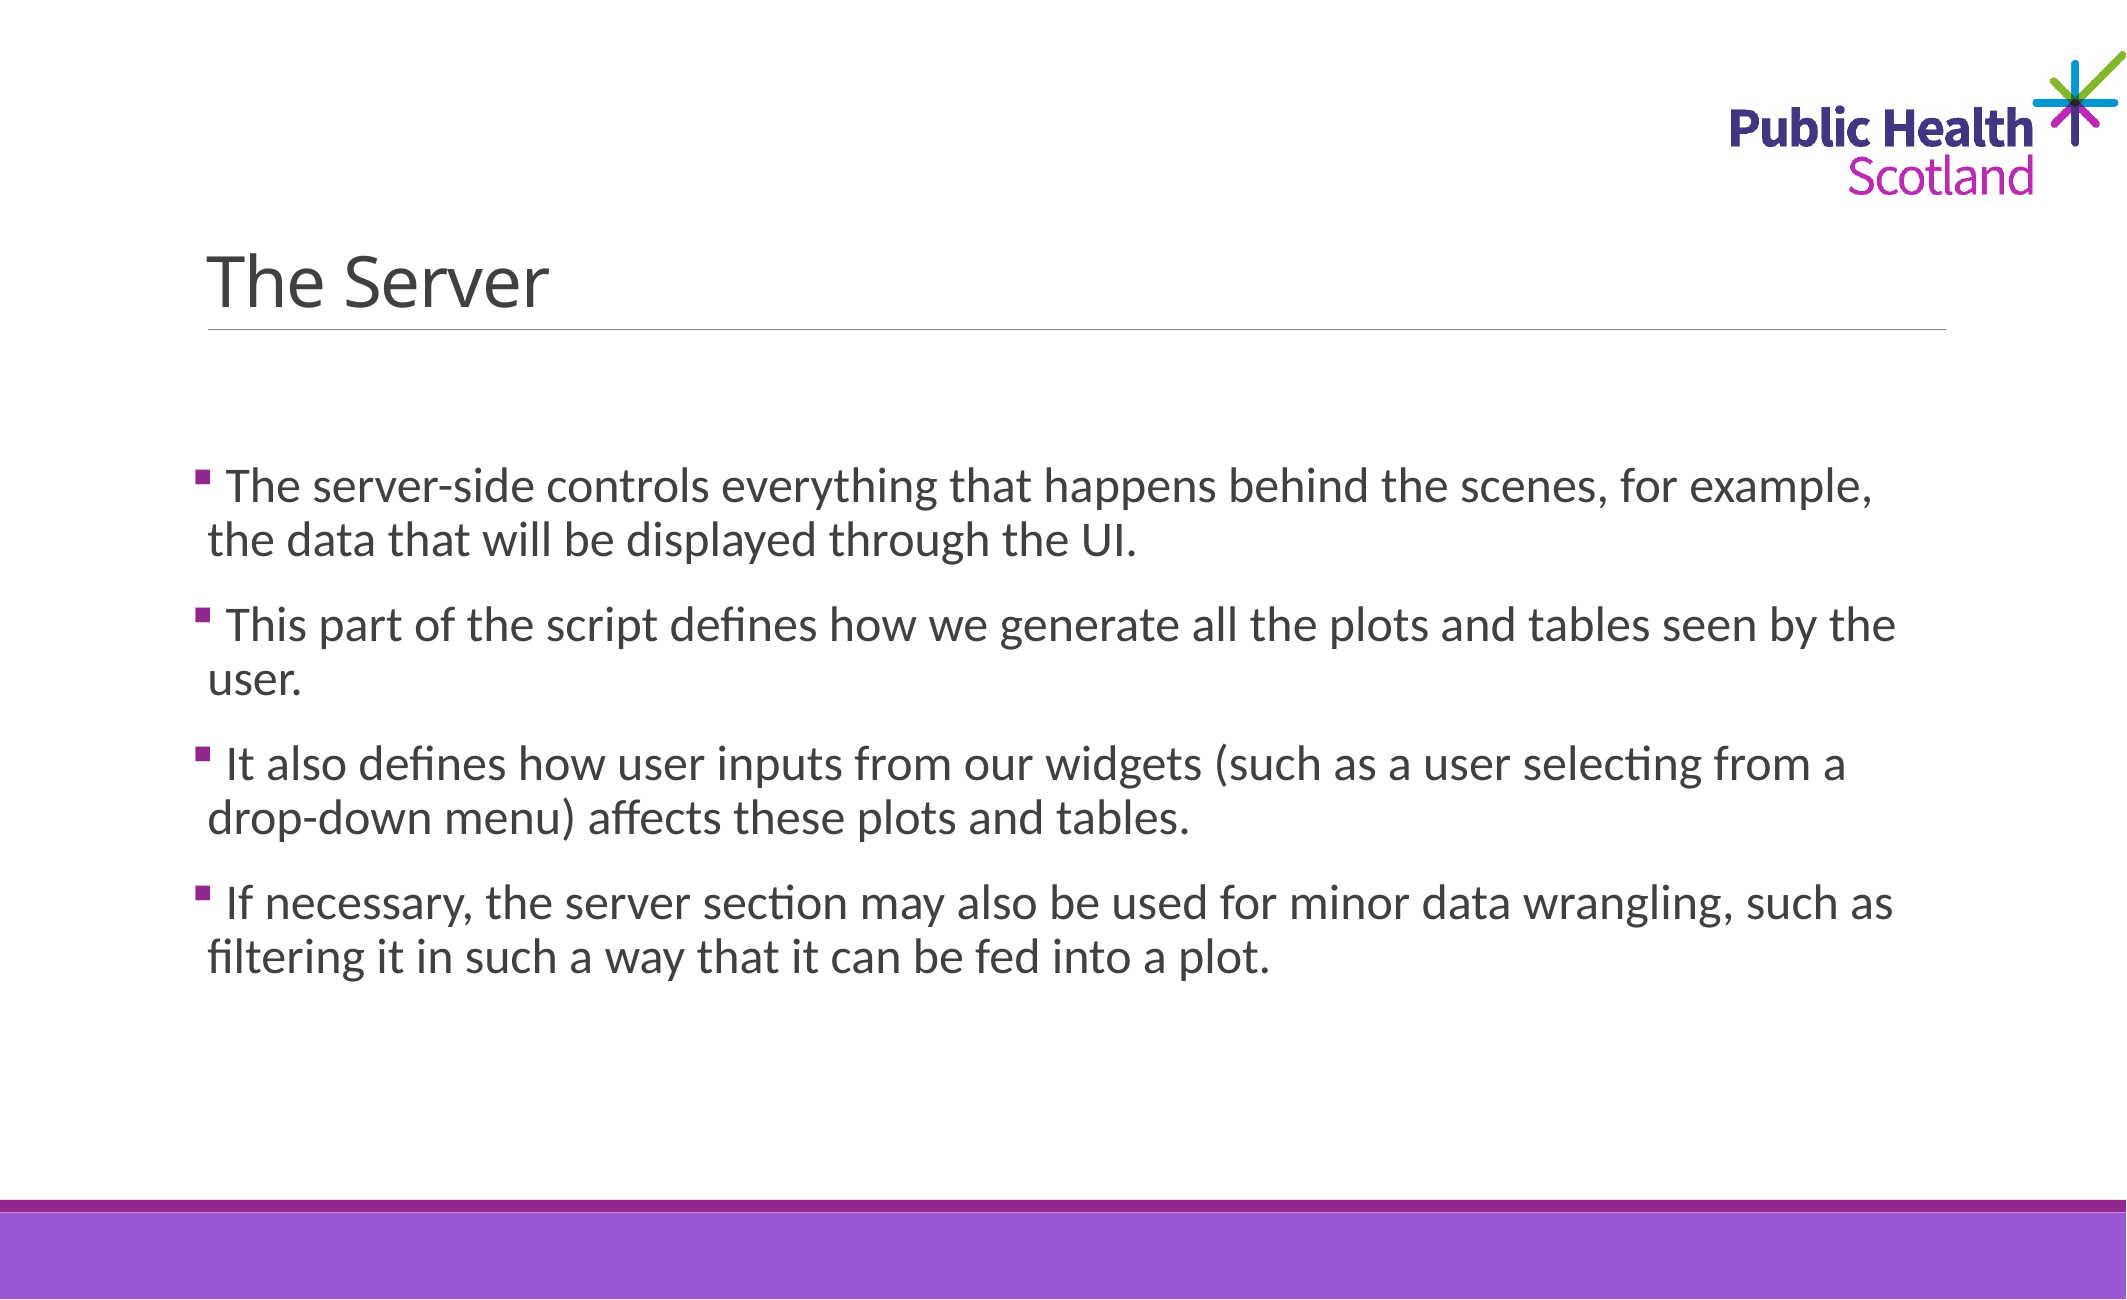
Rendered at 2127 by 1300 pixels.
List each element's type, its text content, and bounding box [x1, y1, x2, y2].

title The Server [191, 54, 1946, 330]
list The server-side controls everything that happens behind the scenes, for example, the data that will be displayed through the UI. This part of the script defines how we generate all the plots and tables seen by the user. It also defines how user inputs from our widgets (such as a user selecting from a drop-down menu) affects these plots and tables. If necessary, the server section may also be used for minor data wrangling, such as filtering it in such a way that it can be fed into a plot. [191, 451, 1946, 1084]
picture [1730, 51, 2126, 195]
